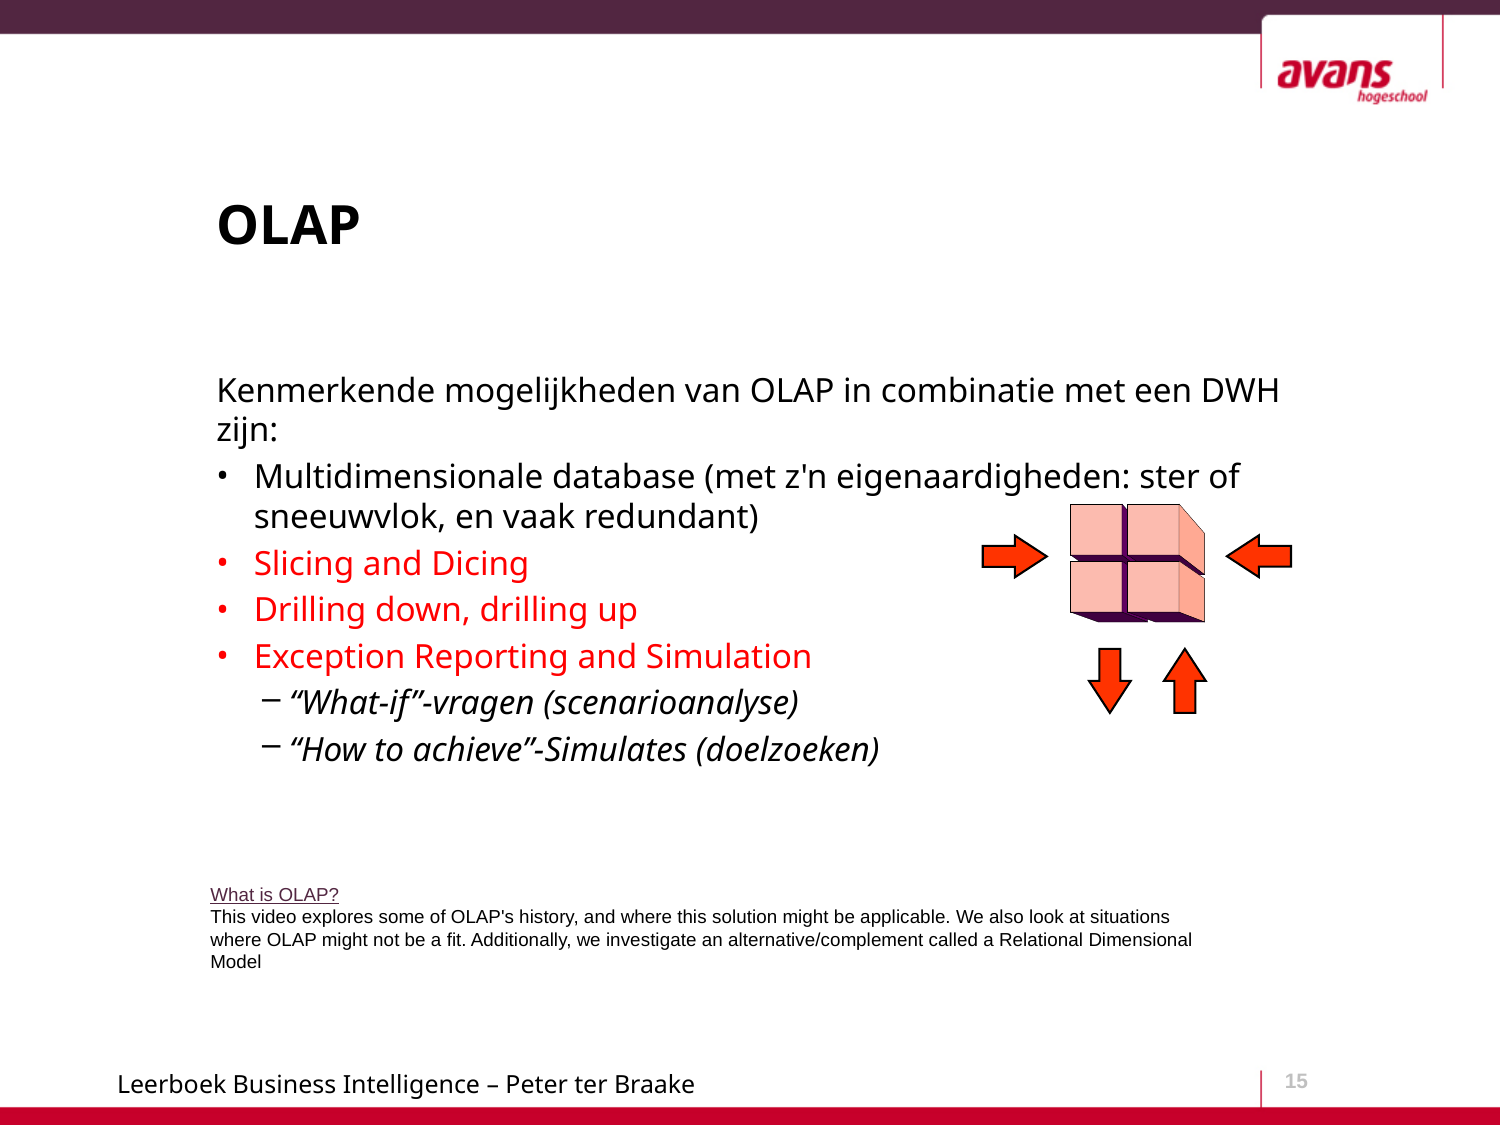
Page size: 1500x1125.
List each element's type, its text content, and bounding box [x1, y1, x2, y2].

slide_number 15 [1269, 1060, 1420, 1103]
title OLAP [201, 182, 1314, 329]
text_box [1070, 503, 1206, 624]
list Kenmerkende mogelijkheden van OLAP in combinatie met een DWH zijn: Multidimensionale database (met z'n eigenaardigheden: ster of sneeuwvlok, en vaak redundant) Slicing and Dicing Drilling down, drilling up Exception Reporting and Simulation “What-if”-vragen (scenarioanalyse) “How to achieve”-Simulates (doelzoeken) [201, 361, 1314, 862]
picture [0, 0, 1500, 1125]
text_box [1088, 648, 1131, 713]
text_box What is OLAP? This video explores some of OLAP's history, and where this solution might be applicable. We also look at situations where OLAP might not be a fit. Additionally, we investigate an alternative/complement called a Relational Dimensional Model [195, 875, 1227, 980]
text_box [1226, 535, 1292, 578]
text_box [1163, 648, 1206, 713]
text_box [982, 535, 1047, 578]
